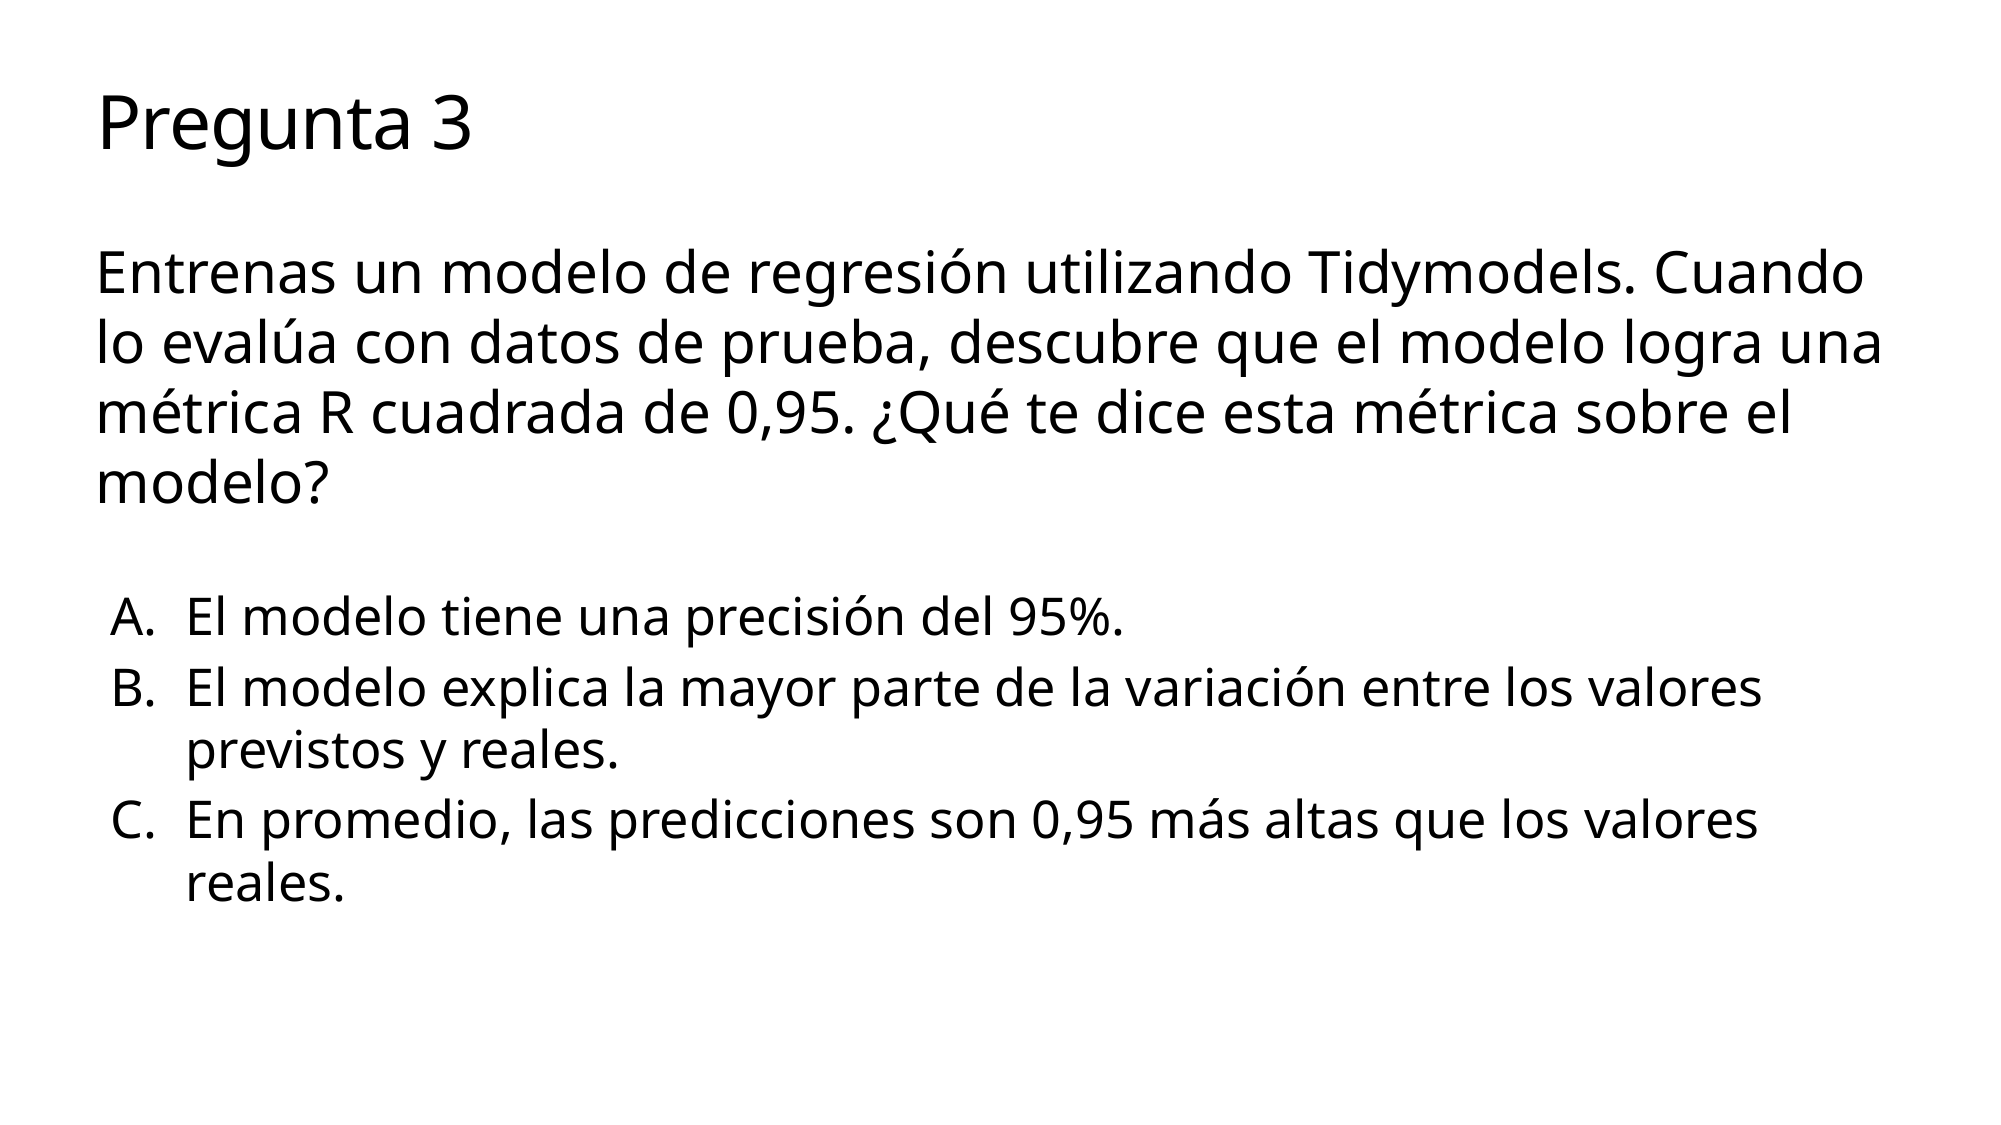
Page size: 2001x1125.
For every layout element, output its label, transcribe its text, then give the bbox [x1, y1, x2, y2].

list Entrenas un modelo de regresión utilizando Tidymodels. Cuando lo evalúa con datos de prueba, descubre que el modelo logra una métrica R cuadrada de 0,95. ¿Qué te dice esta métrica sobre el modelo? [95, 235, 1904, 516]
text_box El modelo tiene una precisión del 95%. El modelo explica la mayor parte de la variación entre los valores previstos y reales. En promedio, las predicciones son 0,95 más altas que los valores reales. [95, 575, 1905, 1065]
title Pregunta 3 [96, 75, 1904, 165]
